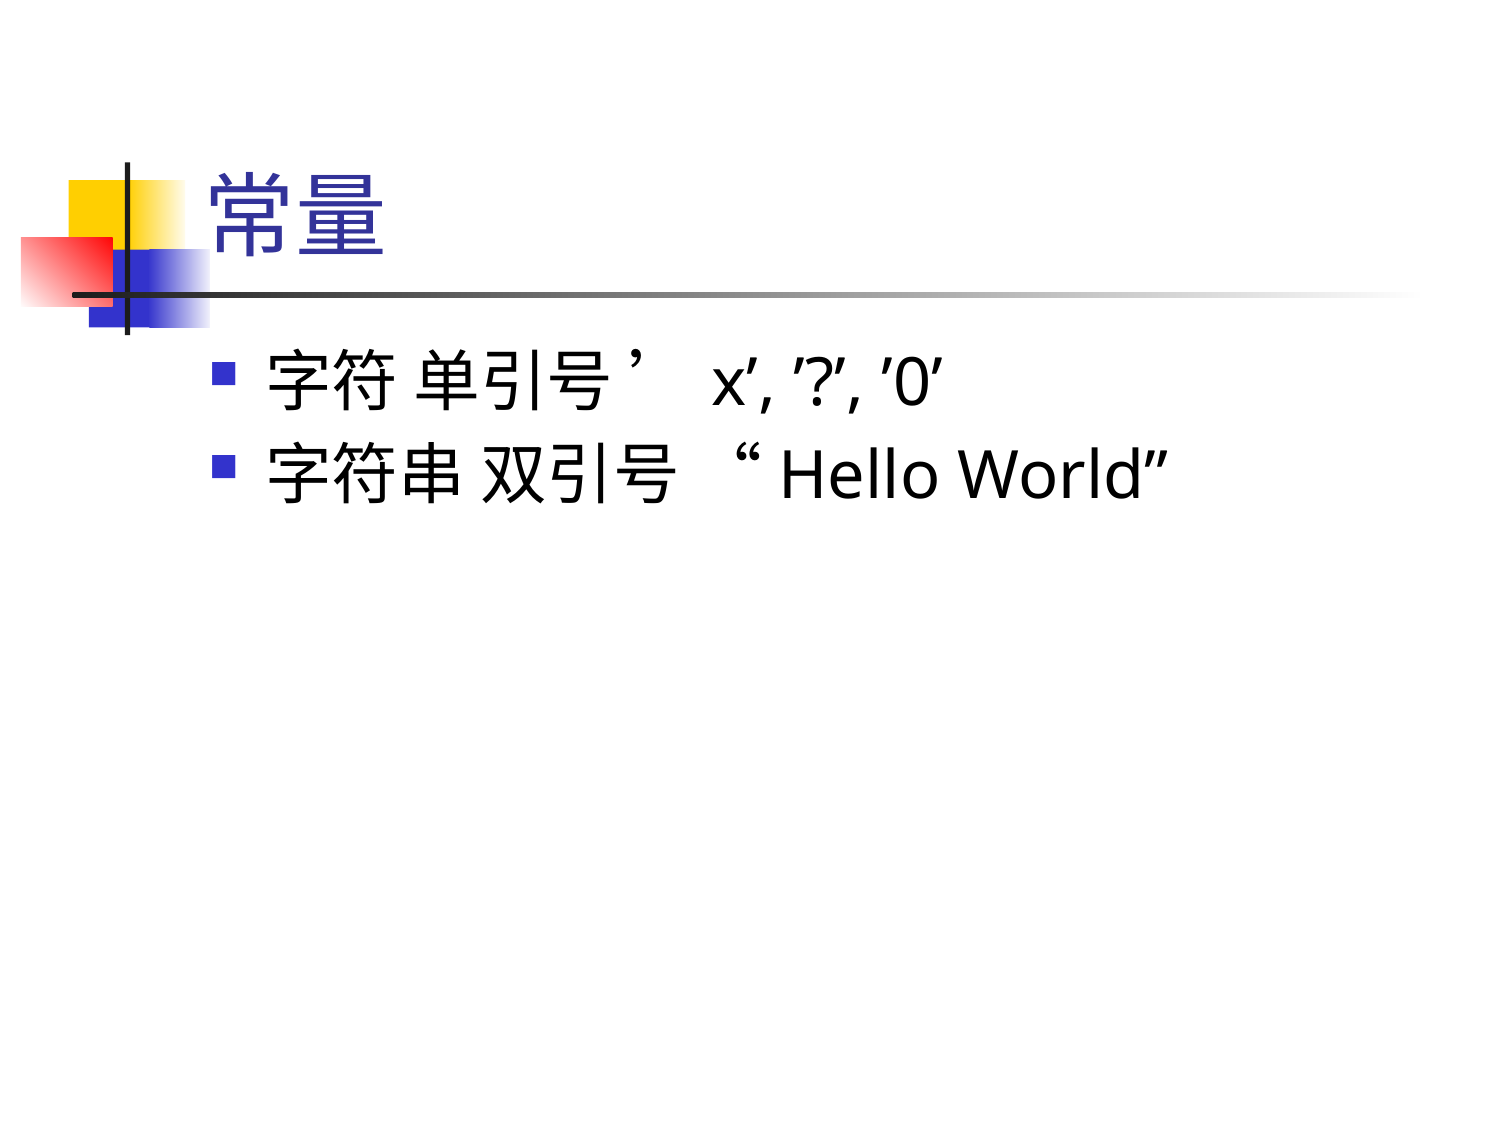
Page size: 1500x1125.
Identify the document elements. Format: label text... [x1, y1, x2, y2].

title 常量 [188, 34, 1468, 276]
list 字符 单引号 ’x’, ’?’, ’0’ 字符串 双引号 “Hello World” [193, 330, 1470, 1007]
